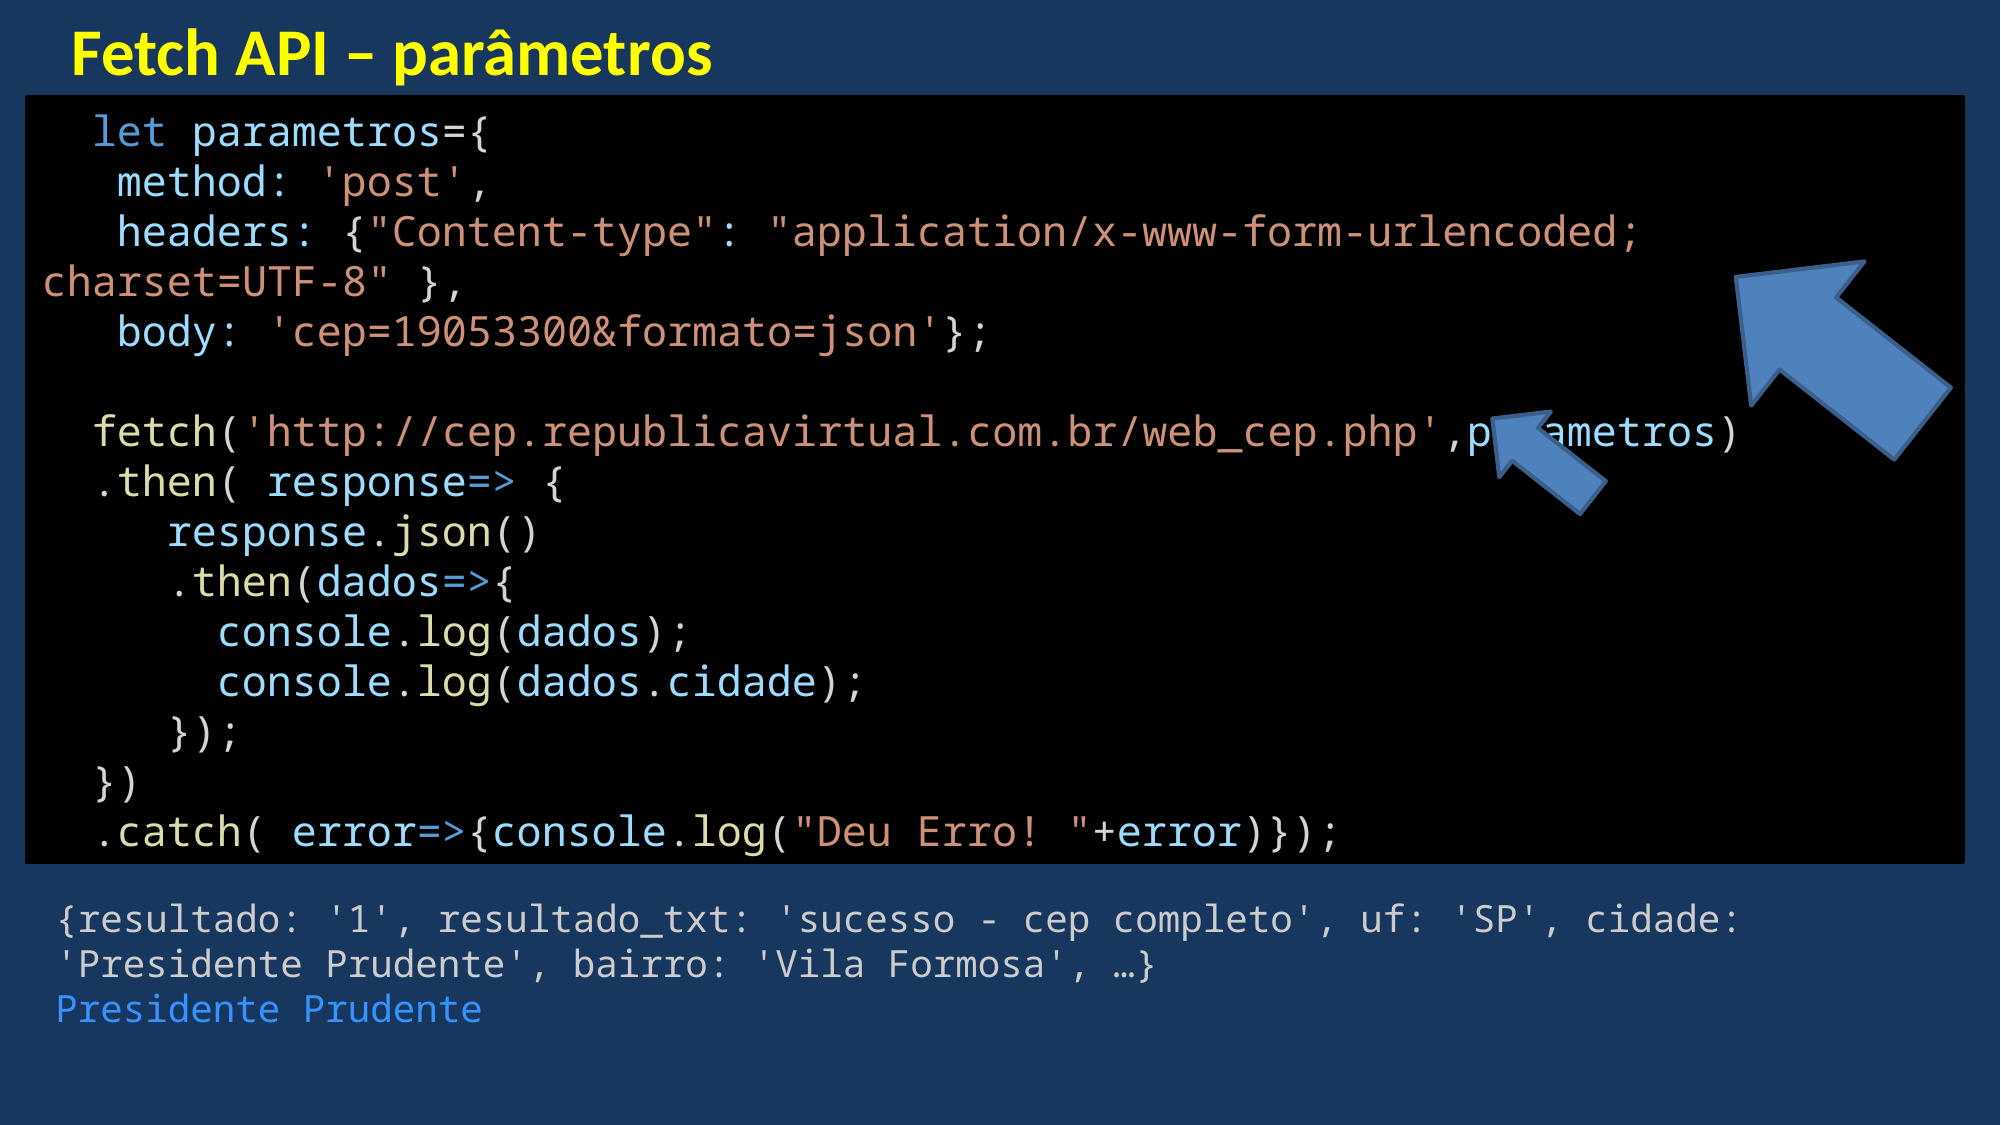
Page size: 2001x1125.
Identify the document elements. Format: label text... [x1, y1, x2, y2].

text_box let parametros={ method: 'post', headers: {"Content-type": "application/x-www-form-urlencoded; charset=UTF-8" }, body: 'cep=19053300&formato=json'}; fetch('http://cep.republicavirtual.com.br/web_cep.php',parametros) .then( response=> { response.json() .then(dados=>{ console.log(dados); console.log(dados.cidade); }); }) .catch( error=>{console.log("Deu Erro! "+error)}); [25, 95, 1965, 864]
text_box Fetch API – parâmetros [56, 1, 729, 95]
text_box {resultado: '1', resultado_txt: 'sucesso - cep completo', uf: 'SP', cidade: 'Presidente Prudente', bairro: 'Vila Formosa', …} Presidente Prudente [40, 887, 1949, 1038]
text_box [1490, 409, 1608, 517]
text_box [1733, 259, 1953, 462]
